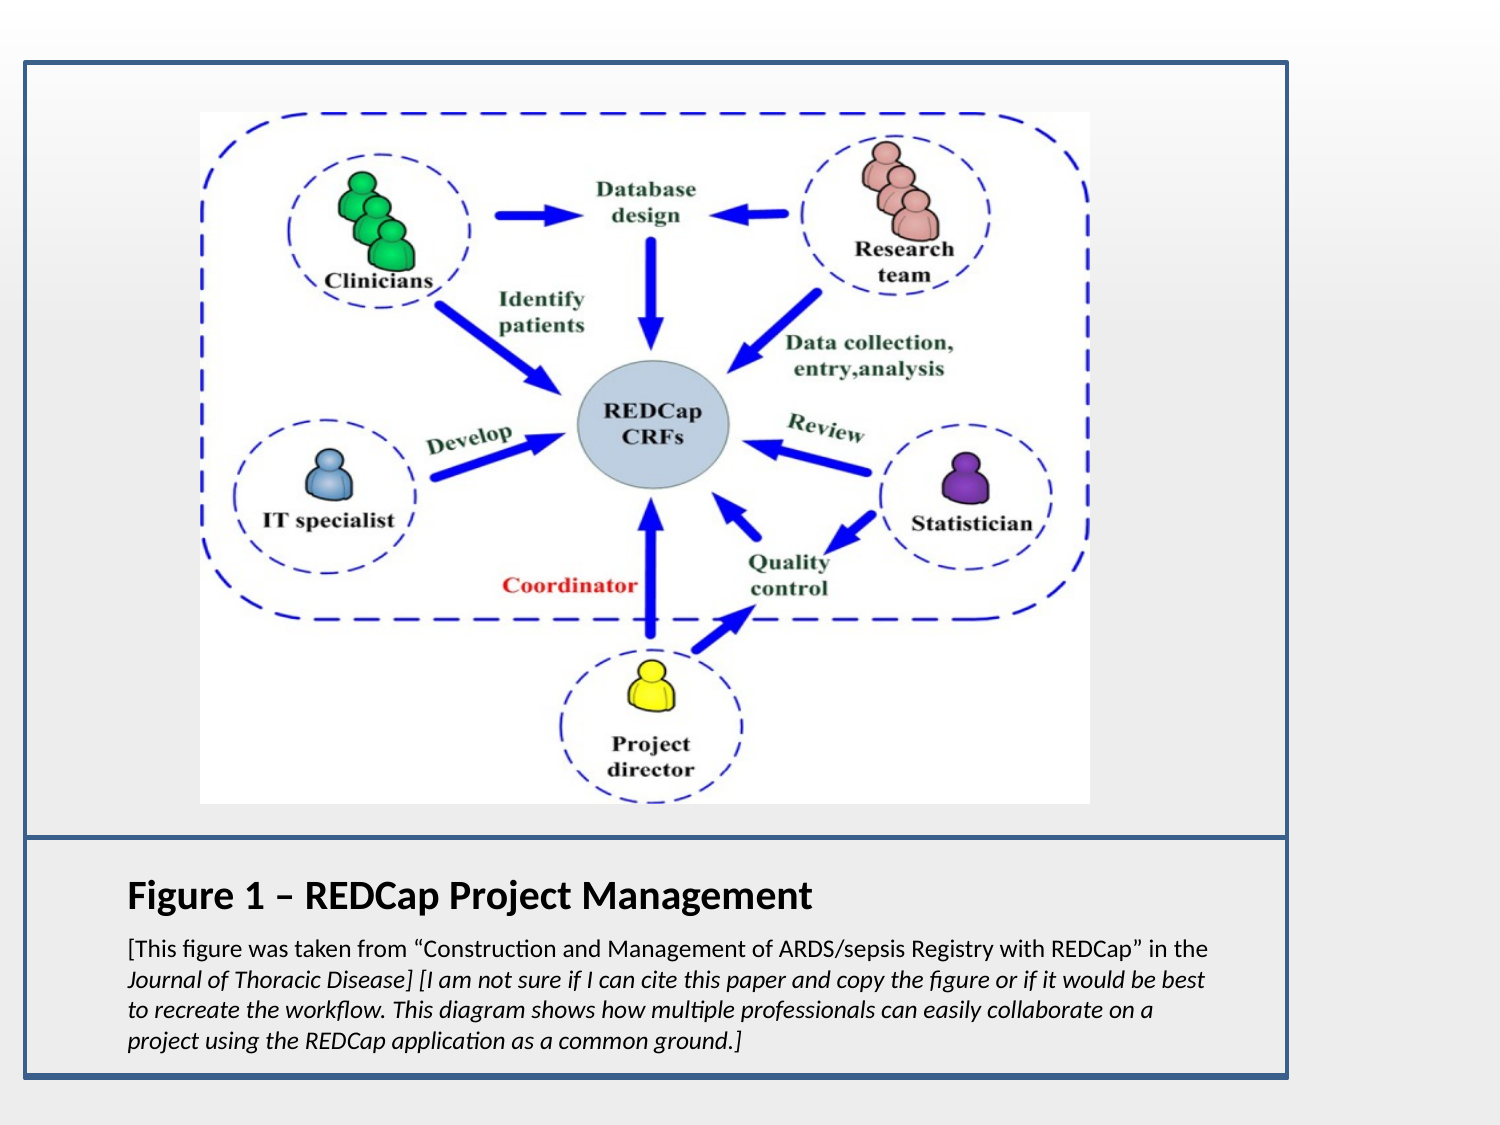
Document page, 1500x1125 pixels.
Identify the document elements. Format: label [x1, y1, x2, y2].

text_box [23, 835, 1289, 1077]
picture [200, 112, 1090, 804]
text_box [23, 60, 1289, 835]
